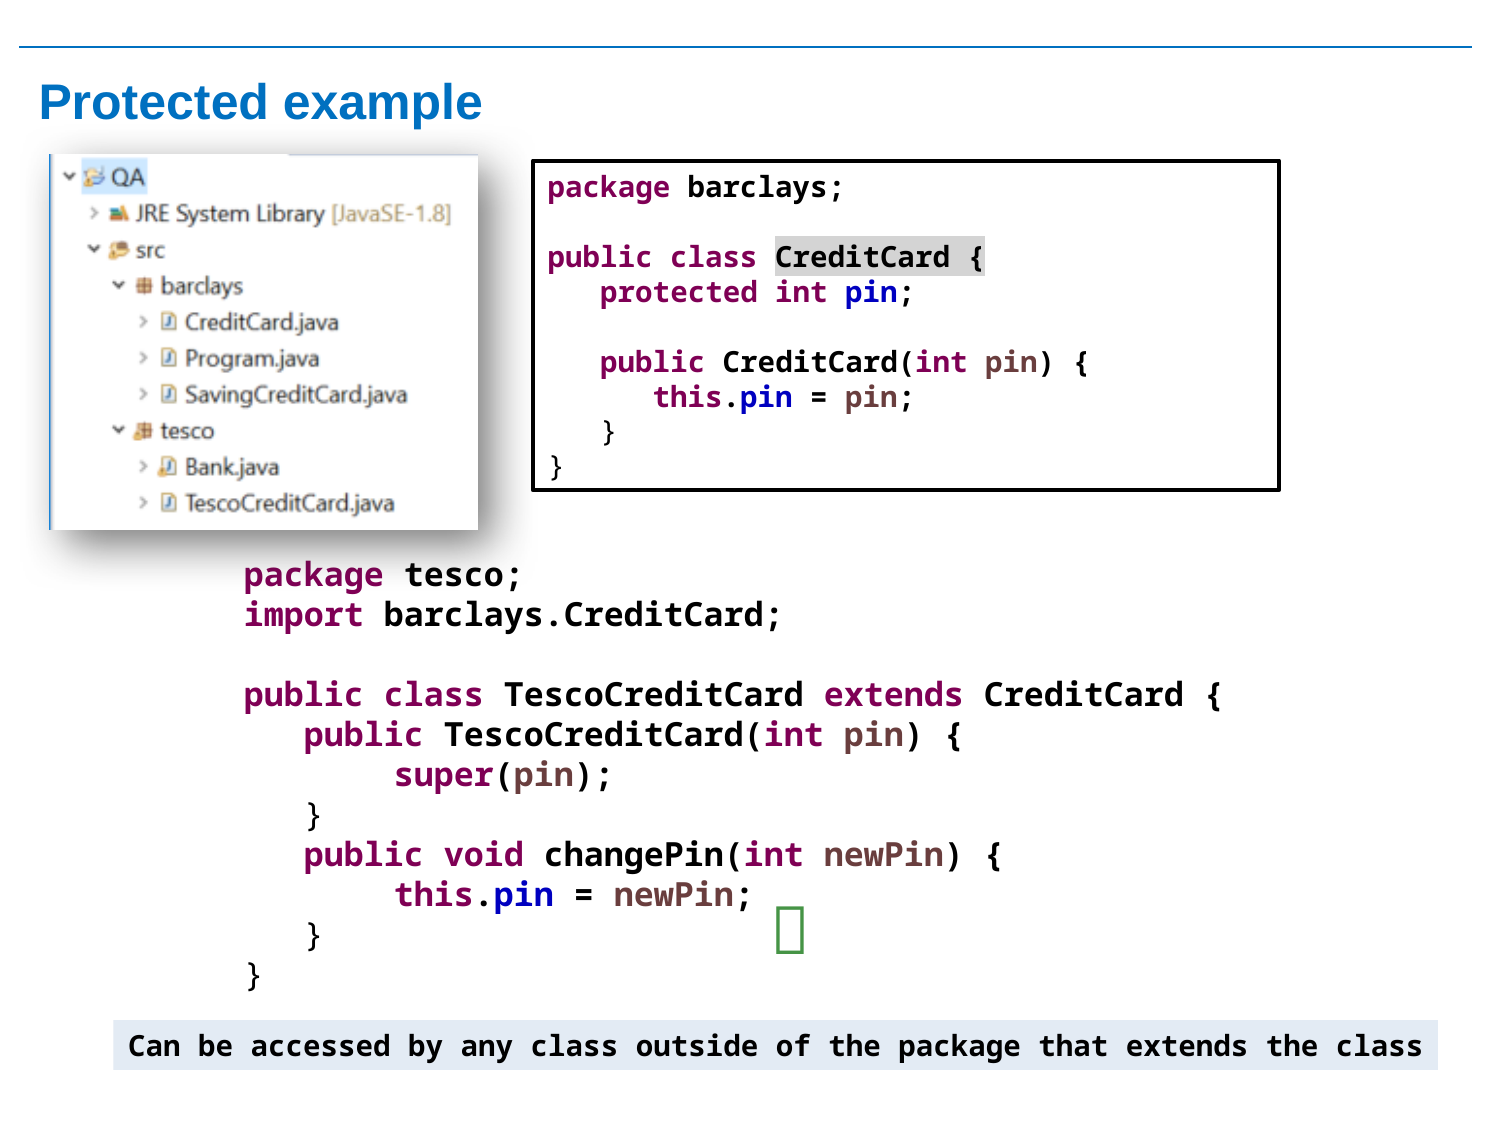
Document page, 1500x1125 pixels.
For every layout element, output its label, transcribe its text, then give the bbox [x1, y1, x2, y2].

text_box package tesco; import barclays.CreditCard; public class TescoCreditCard extends CreditCard { public TescoCreditCard(int pin) { super(pin); } public void changePin(int newPin) { this.pin = newPin; } } [229, 546, 1295, 1000]
text_box package barclays; public class CreditCard { protected int pin; public CreditCard(int pin) { this.pin = pin; } } [531, 159, 1281, 492]
text_box Can be accessed by any class outside of the package that extends the class [113, 1020, 1438, 1070]
picture [49, 154, 478, 530]
text_box  [755, 880, 826, 976]
title Protected example [23, 58, 1465, 141]
